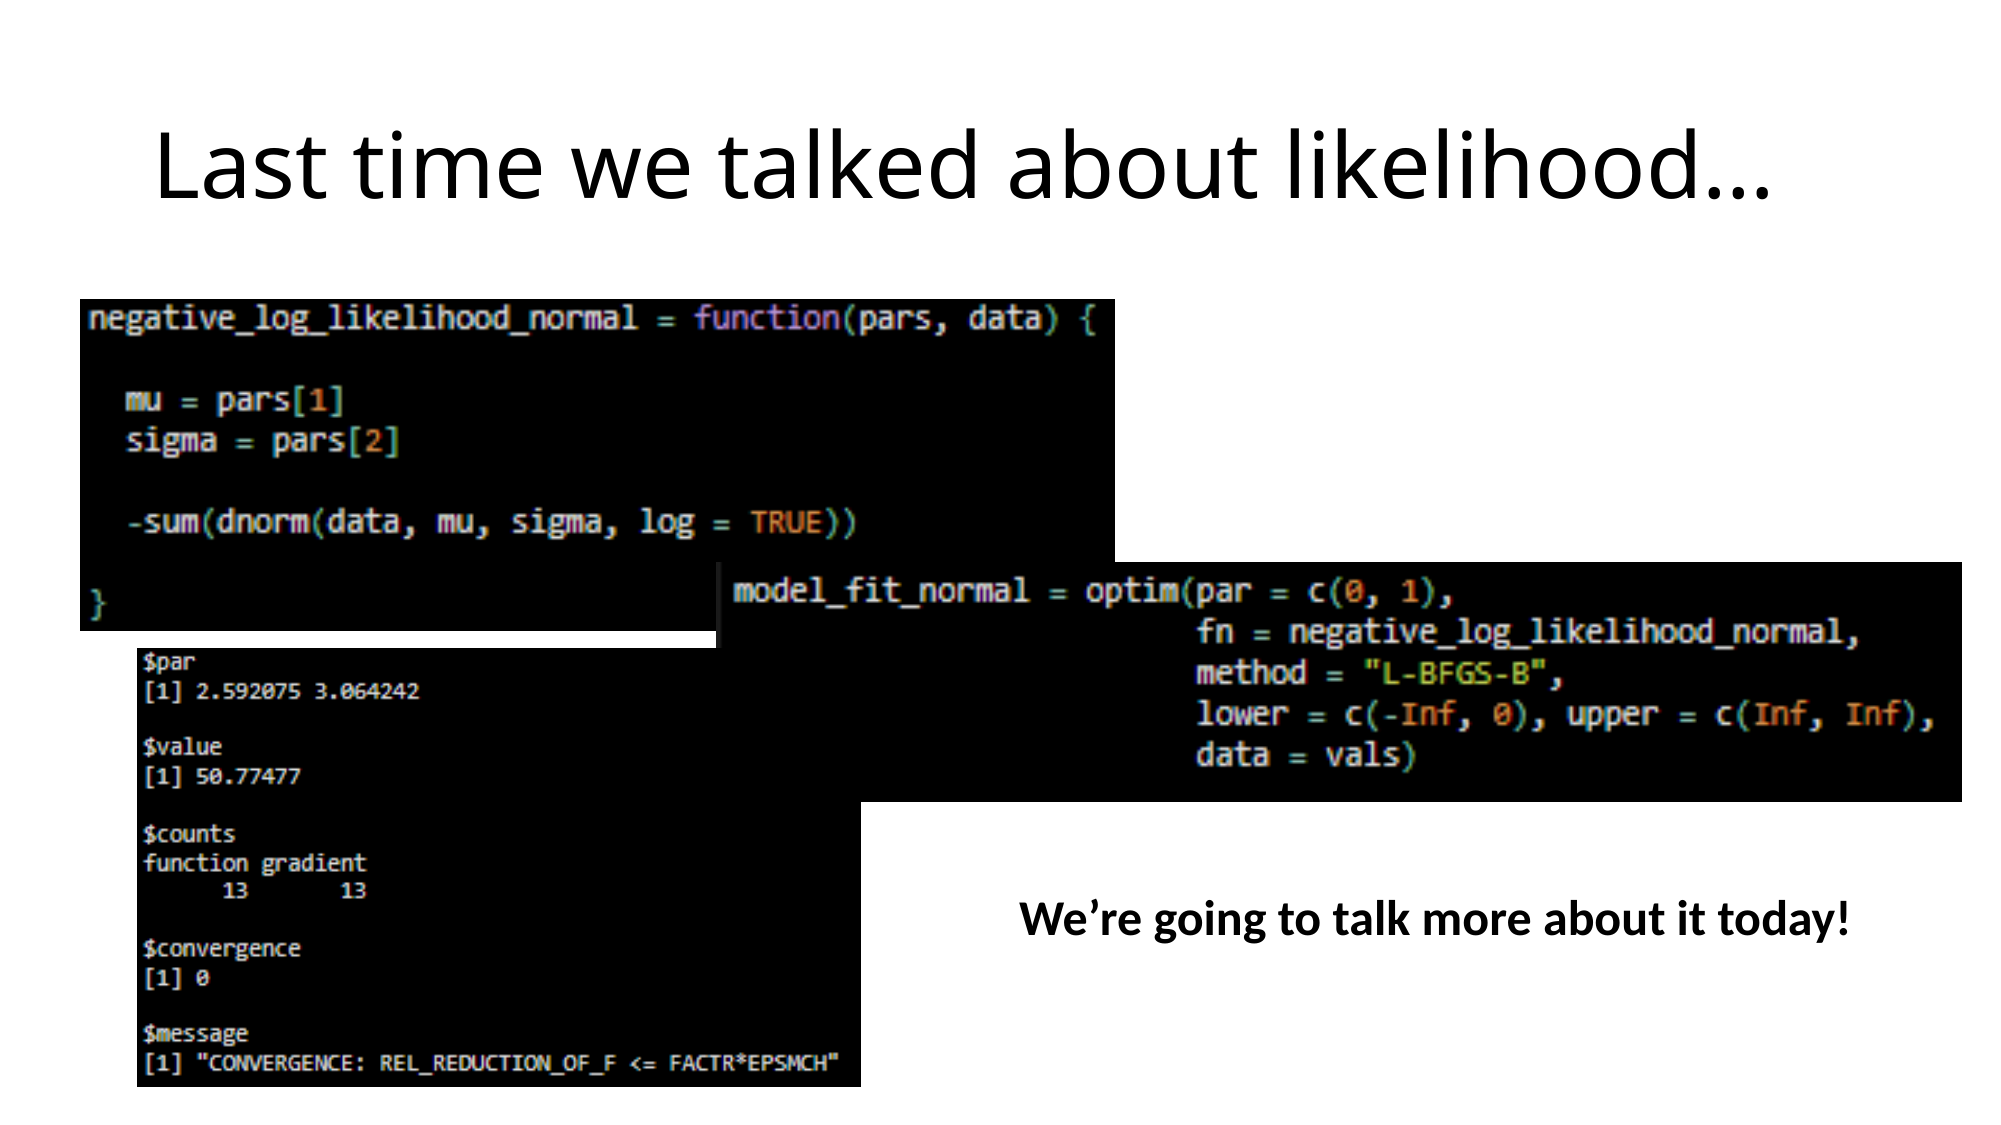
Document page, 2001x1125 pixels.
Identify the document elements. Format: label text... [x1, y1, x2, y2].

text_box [80, 299, 1962, 1088]
title Last time we talked about likelihood… [137, 59, 1863, 278]
